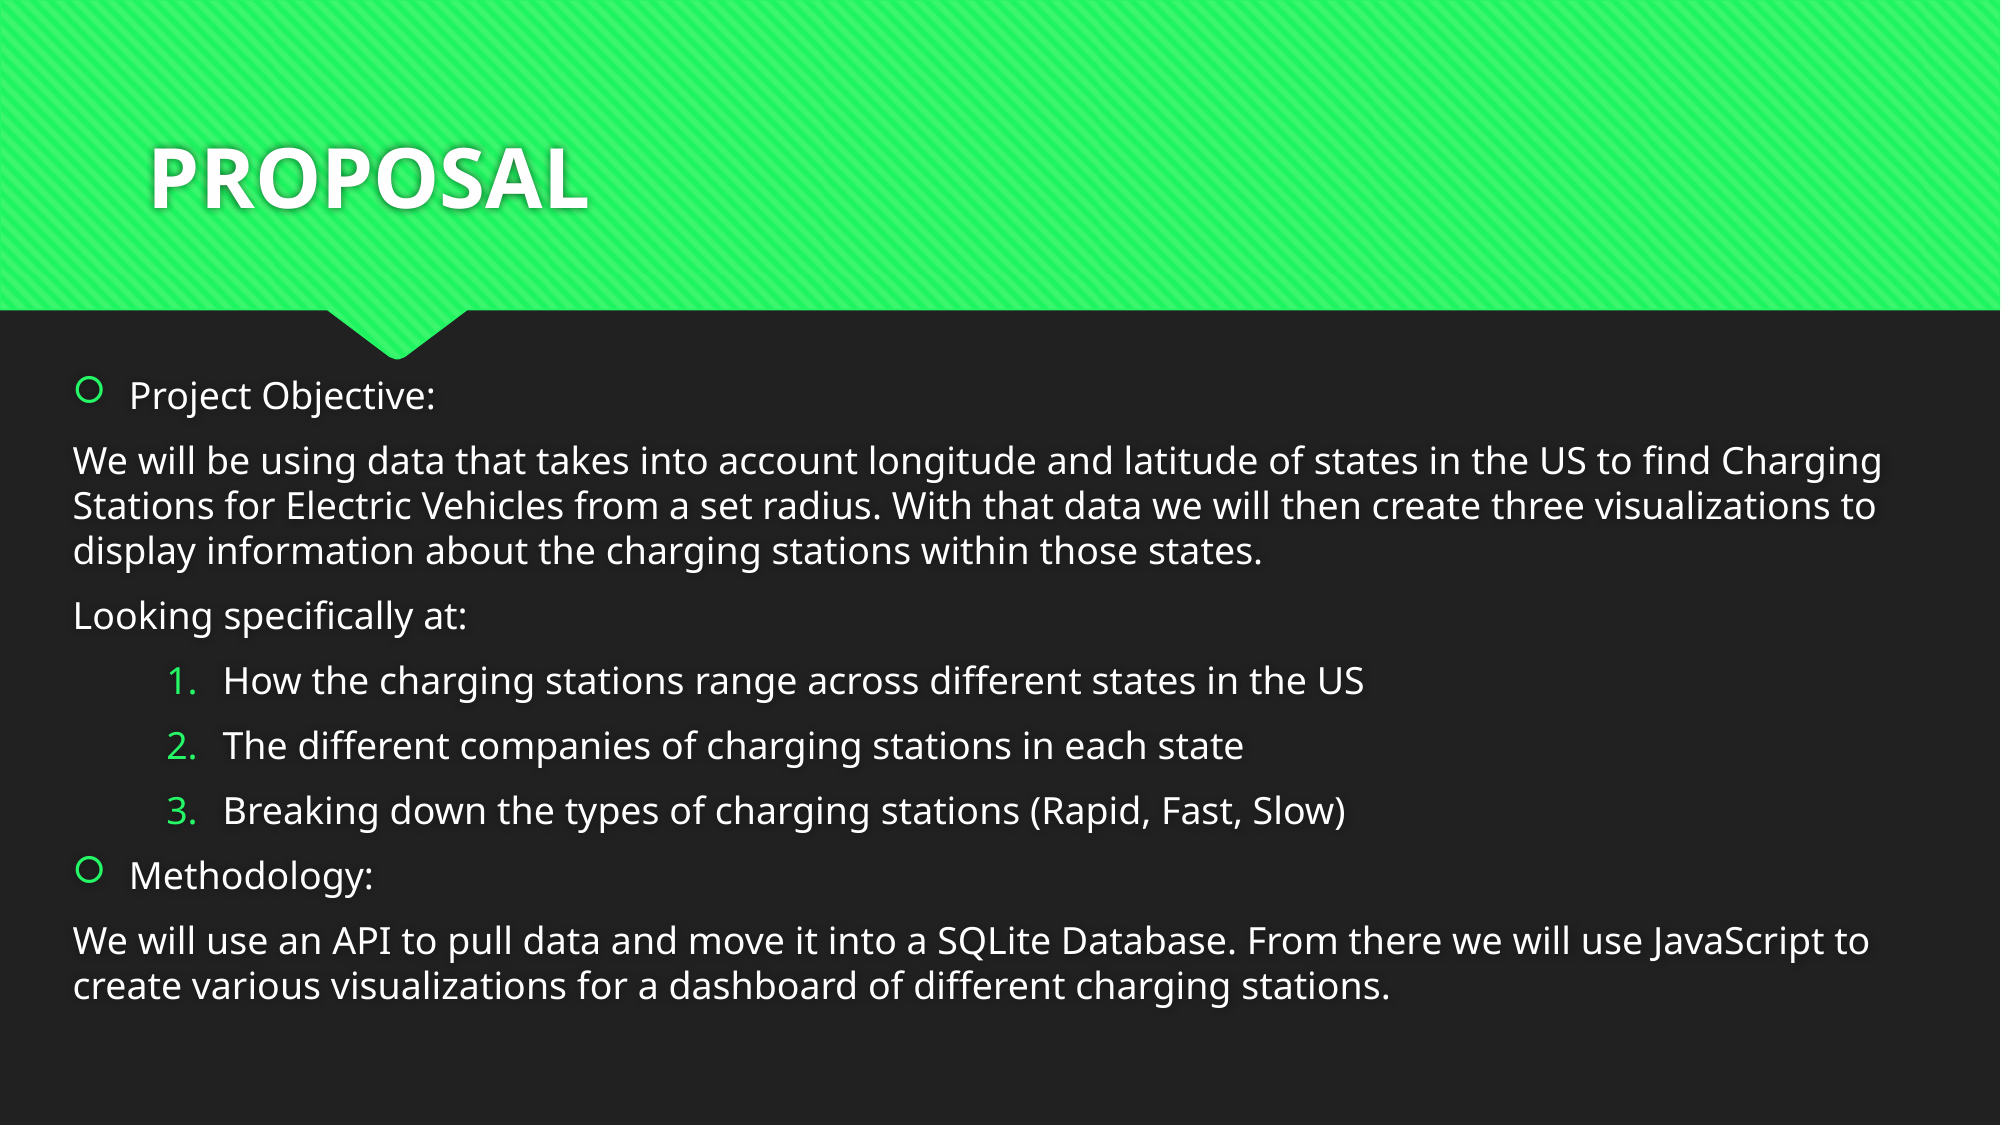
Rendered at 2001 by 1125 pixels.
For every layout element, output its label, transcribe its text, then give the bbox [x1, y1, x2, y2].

list Project Objective: We will be using data that takes into account longitude and latitude of states in the US to find Charging Stations for Electric Vehicles from a set radius. With that data we will then create three visualizations to display information about the charging stations within those states. Looking specifically at: How the charging stations range across different states in the US The different companies of charging stations in each state Breaking down the types of charging stations (Rapid, Fast, Slow) Methodology: We will use an API to pull data and move it into a SQLite Database. From there we will use JavaScript to create various visualizations for a dashboard of different charging stations. [57, 364, 1934, 1104]
title PROPOSAL [132, 73, 1868, 233]
